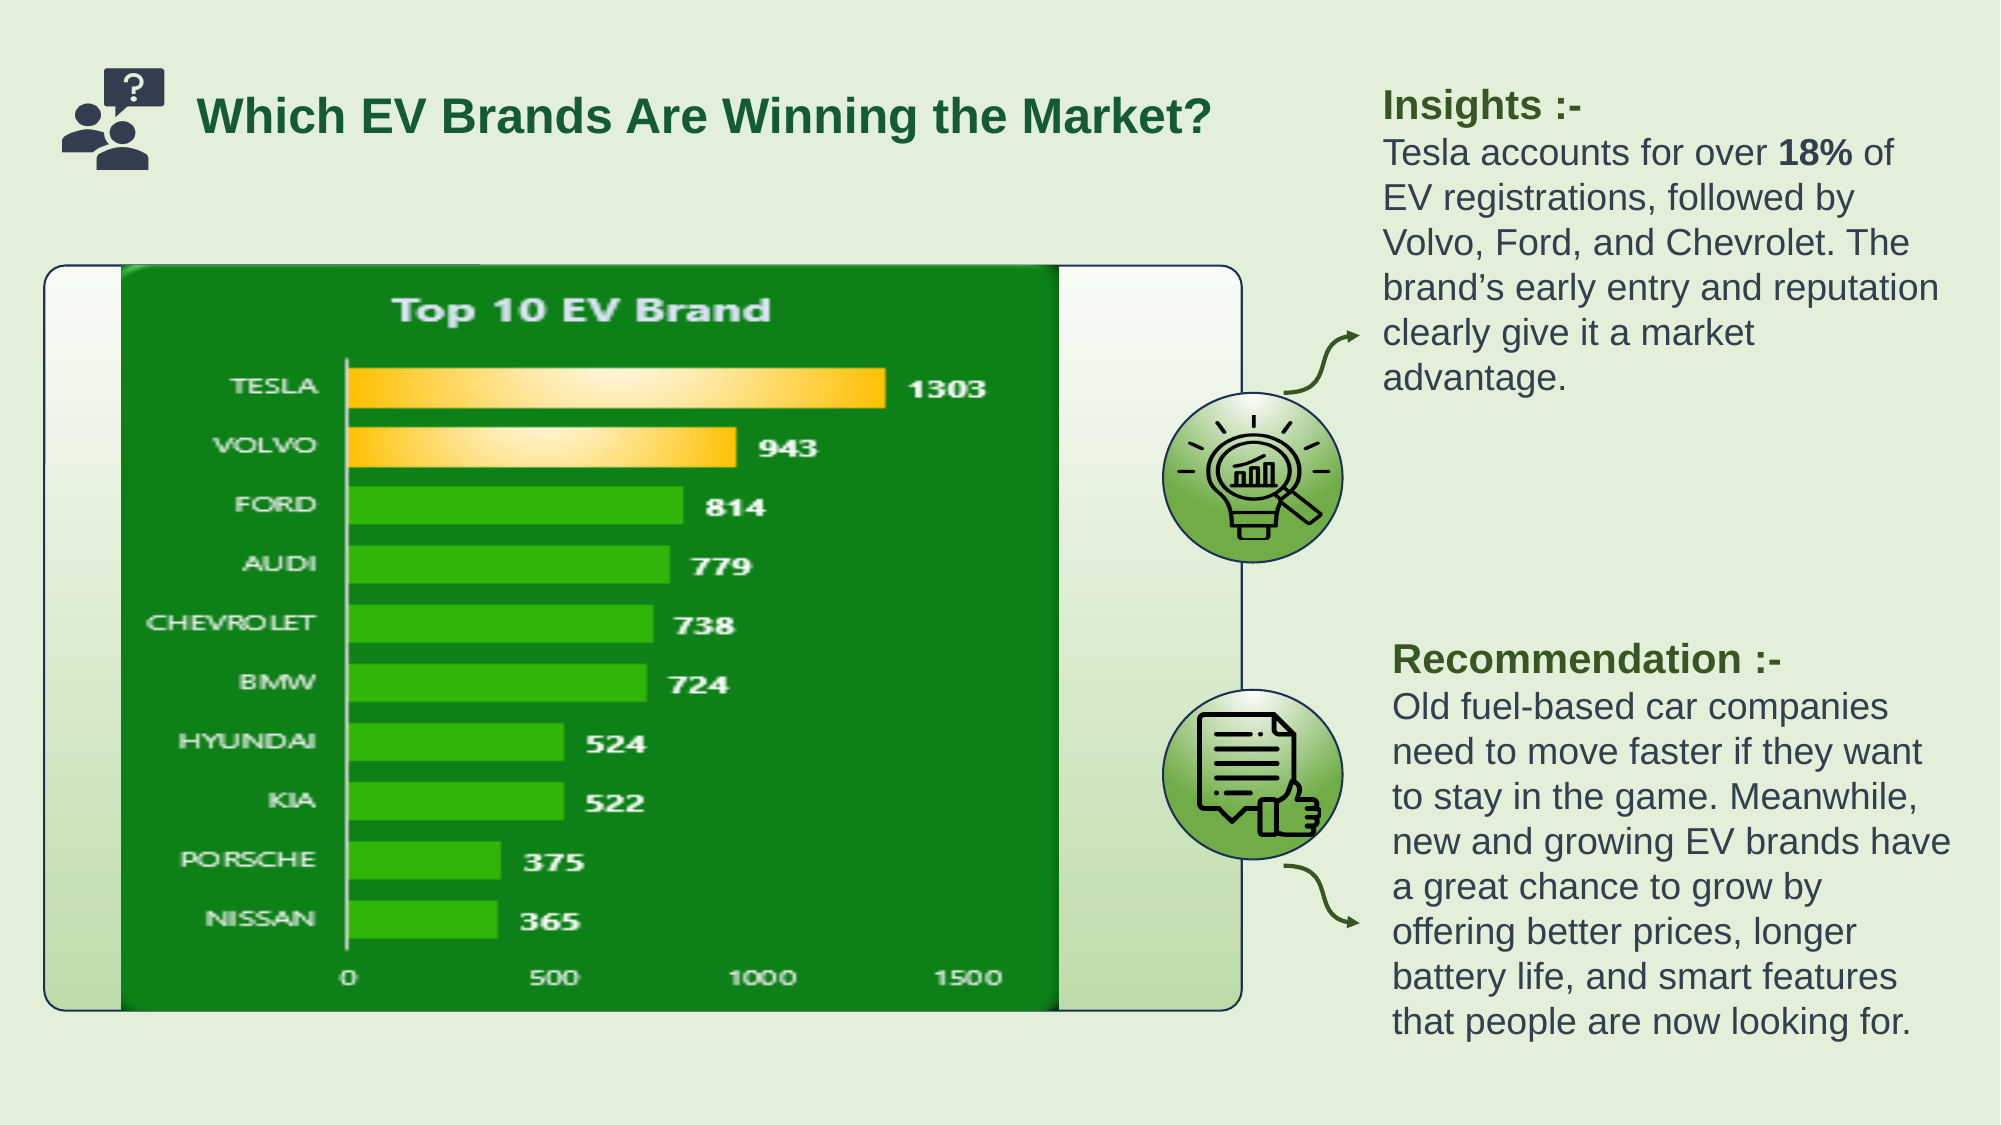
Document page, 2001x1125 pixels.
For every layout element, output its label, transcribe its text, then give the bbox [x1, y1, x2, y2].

picture [44, 58, 182, 180]
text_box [1283, 865, 1360, 924]
picture [121, 265, 1059, 1011]
text_box Which EV Brands Are Winning the Market? [182, 76, 1380, 152]
text_box Recommendation :- Old fuel-based car companies need to move faster if they want to stay in the game. Meanwhile, new and growing EV brands have a great chance to grow by offering better prices, longer battery life, and smart features that people are now looking for. [1377, 624, 1973, 1050]
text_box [1283, 335, 1360, 393]
text_box [43, 264, 1243, 1012]
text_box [1162, 689, 1343, 860]
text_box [1162, 392, 1343, 563]
text_box Insights :- Tesla accounts for over 18% of EV registrations, followed by Volvo, Ford, and Chevrolet. The brand’s early entry and reputation clearly give it a market advantage. [1367, 70, 1956, 406]
